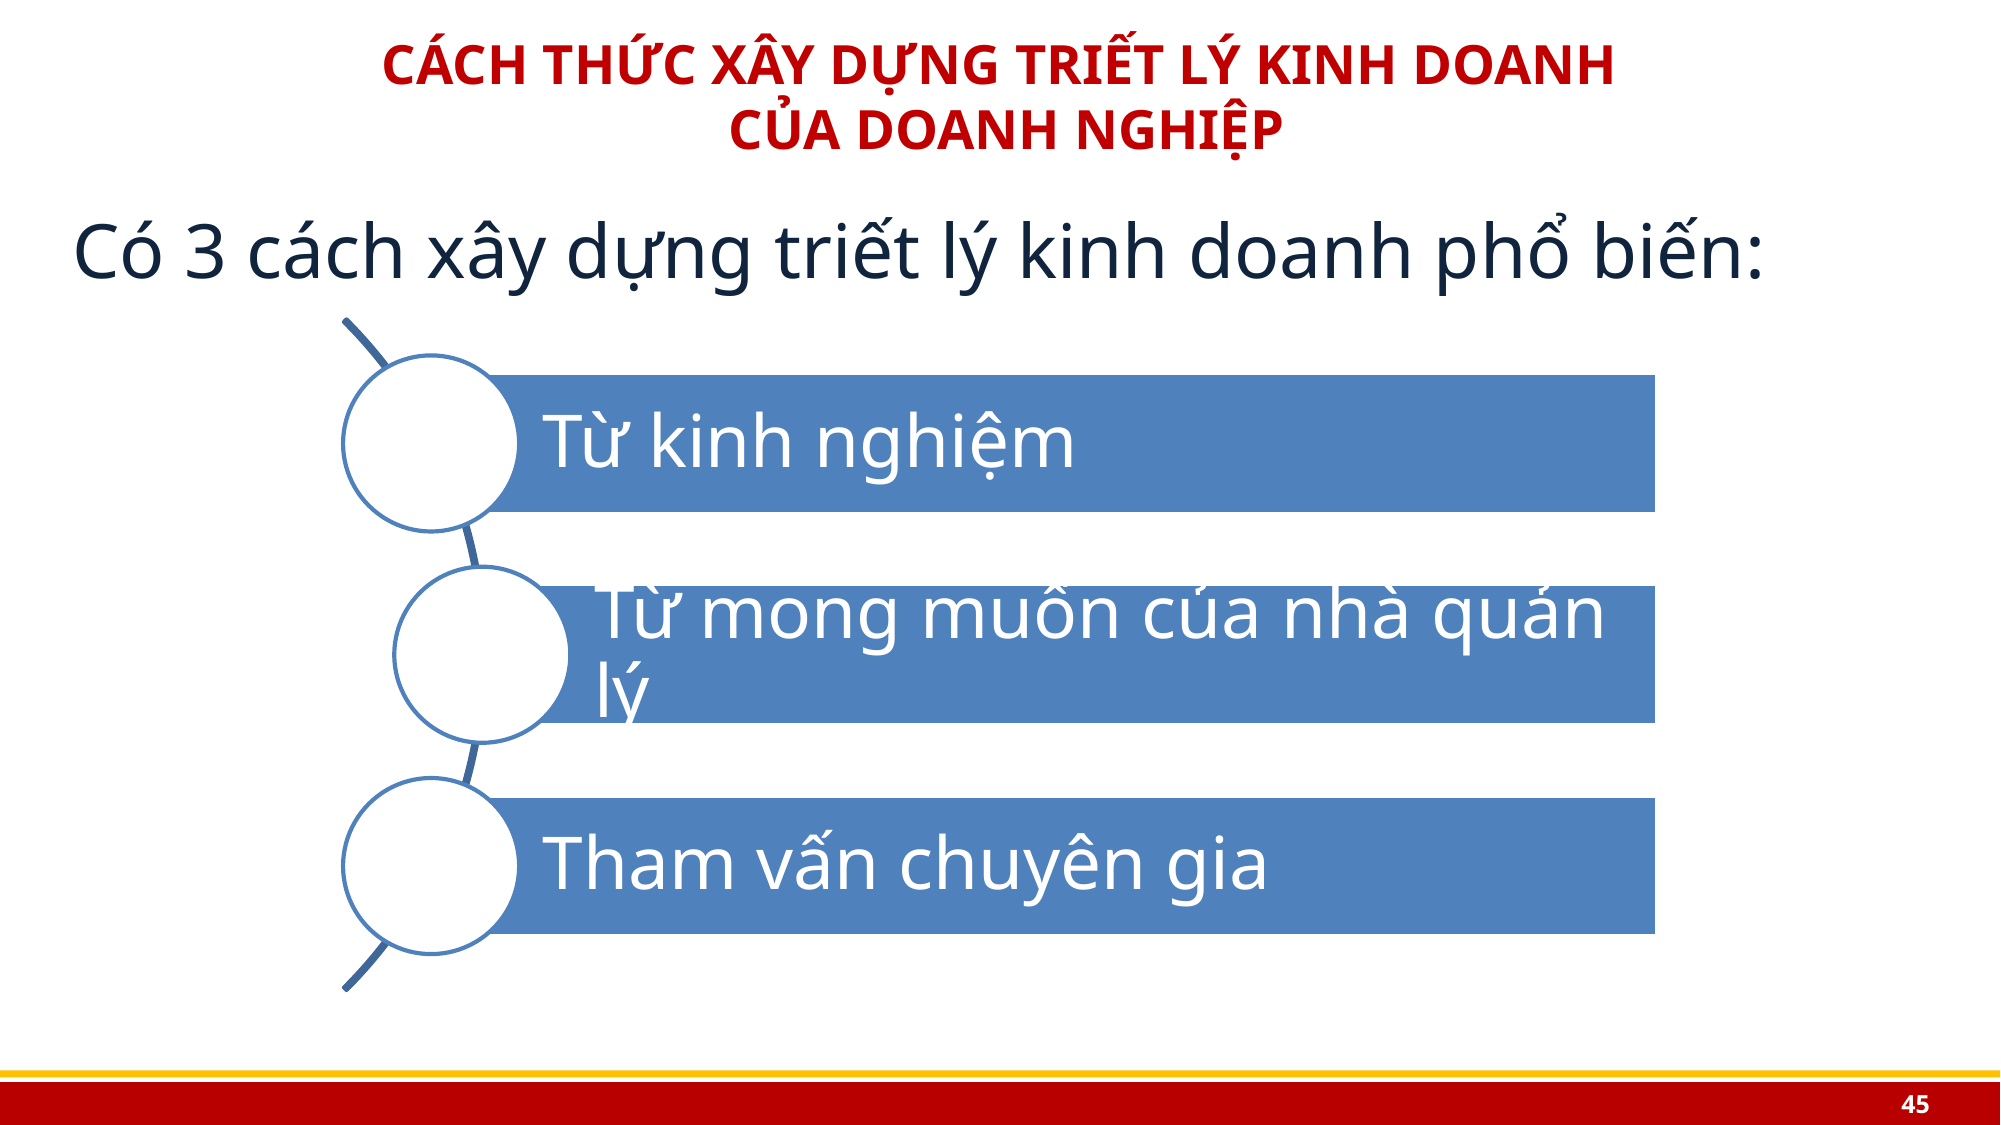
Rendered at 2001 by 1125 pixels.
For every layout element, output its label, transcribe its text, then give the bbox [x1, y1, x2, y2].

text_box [332, 302, 1667, 1008]
list Có 3 cách xây dựng triết lý kinh doanh phổ biến: [57, 196, 1947, 1035]
title CÁCH THỨC XÂY DỰNG TRIẾT LÝ KINH DOANH CỦA DOANH NGHIỆP [55, 7, 1945, 185]
slide_number 45 [1815, 1082, 1945, 1125]
